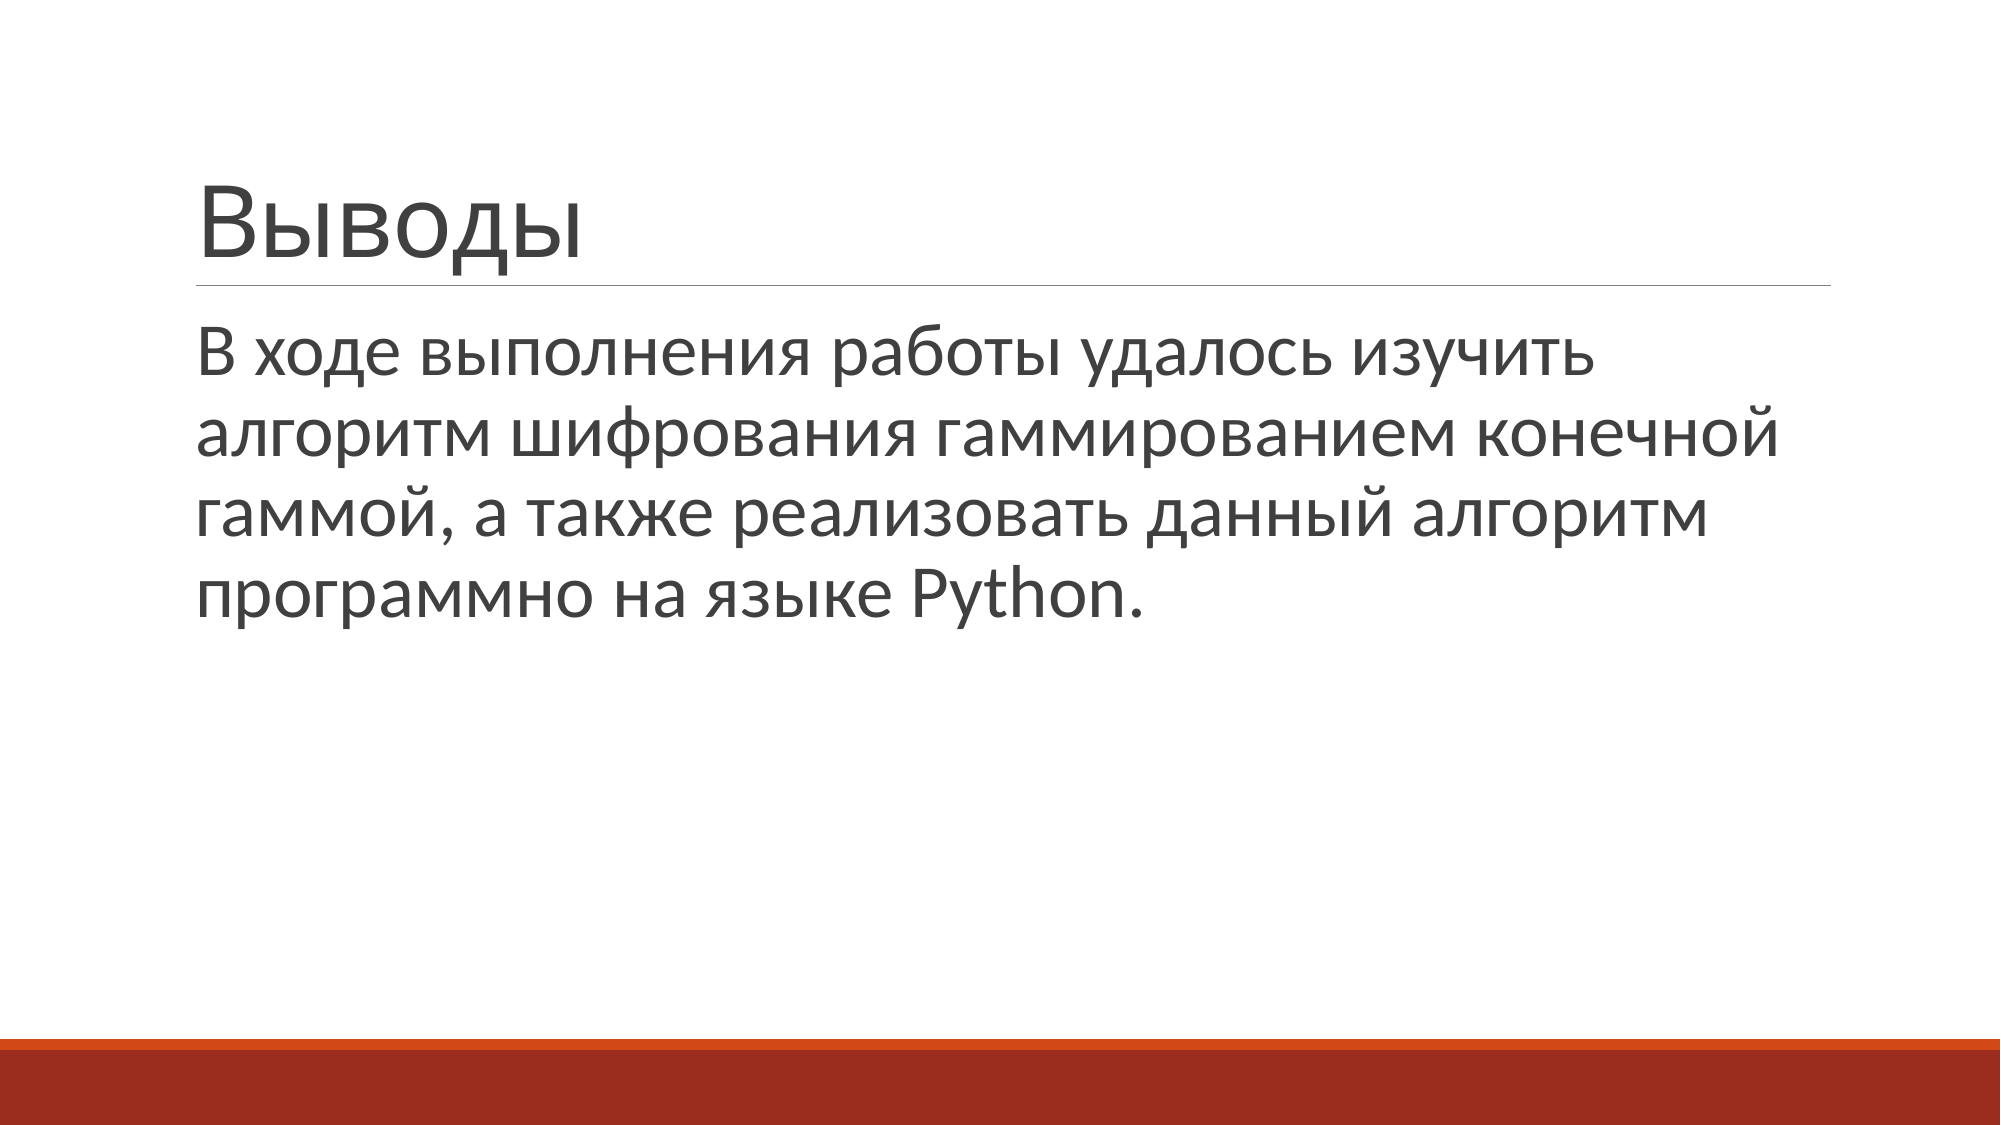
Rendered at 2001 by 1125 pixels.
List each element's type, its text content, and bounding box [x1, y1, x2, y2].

list В ходе выполнения работы удалось изучить алгоритм шифрования гаммированием конечной гаммой, а также реализовать данный алгоритм программно на языке Python. [180, 302, 1830, 963]
title Выводы [180, 47, 1830, 285]
